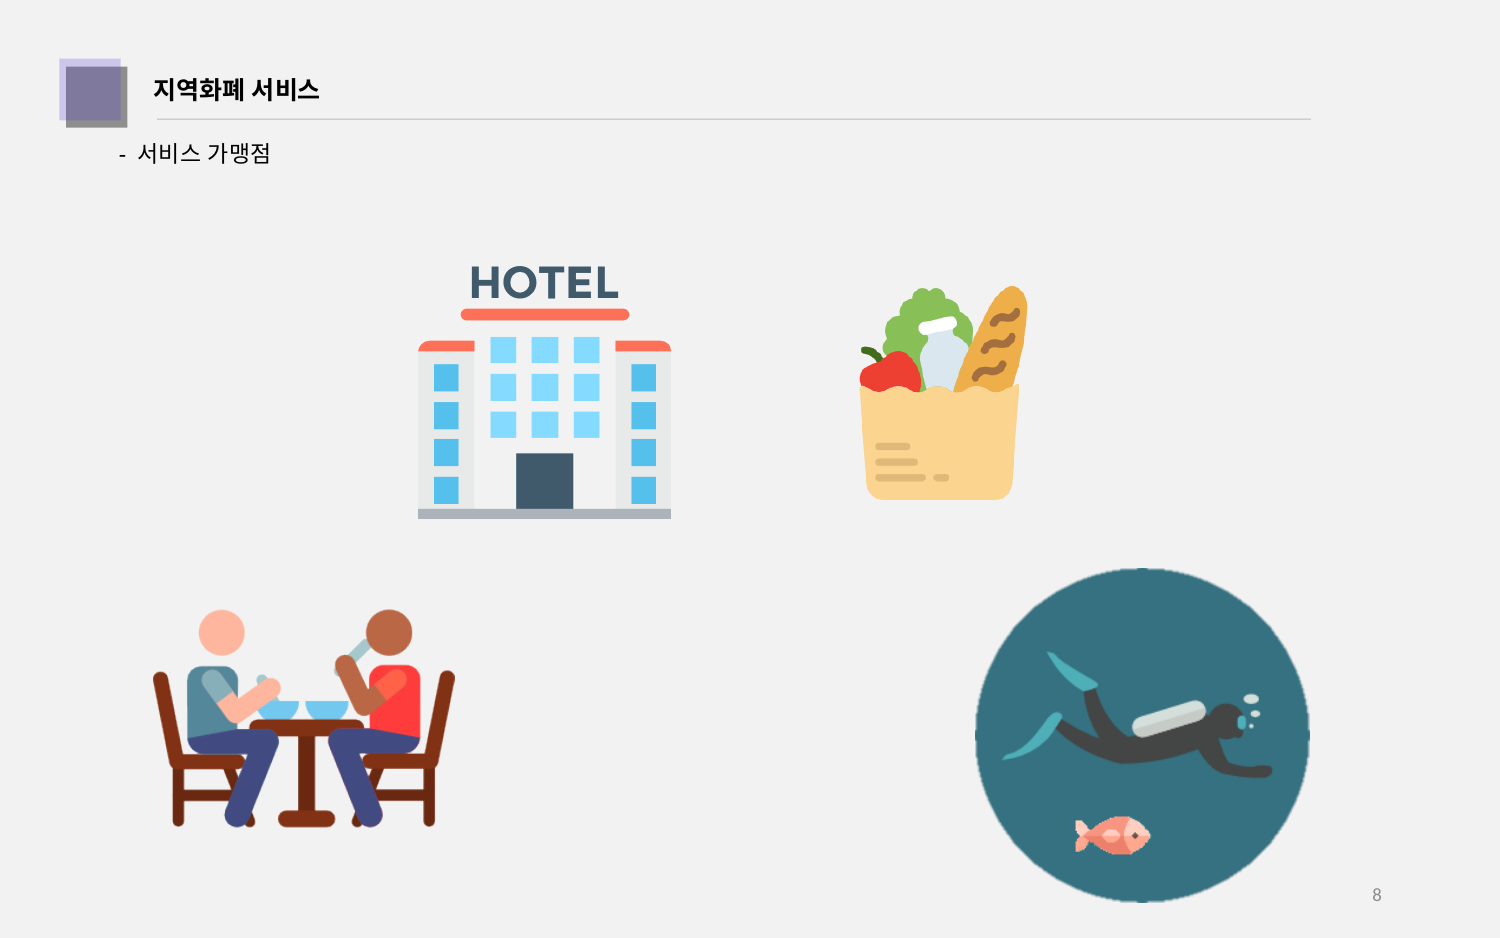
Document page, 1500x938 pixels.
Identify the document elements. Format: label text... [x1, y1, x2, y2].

picture [836, 286, 1050, 500]
slide_number 7 [1059, 868, 1397, 919]
picture [153, 568, 455, 869]
text_box [58, 57, 122, 121]
picture [418, 266, 671, 519]
text_box 03 [59, 68, 129, 121]
text_box 지역화폐 서비스 [138, 67, 592, 112]
picture [975, 568, 1310, 903]
text_box [65, 121, 128, 129]
text_box - 서비스 가맹점 [103, 132, 287, 175]
